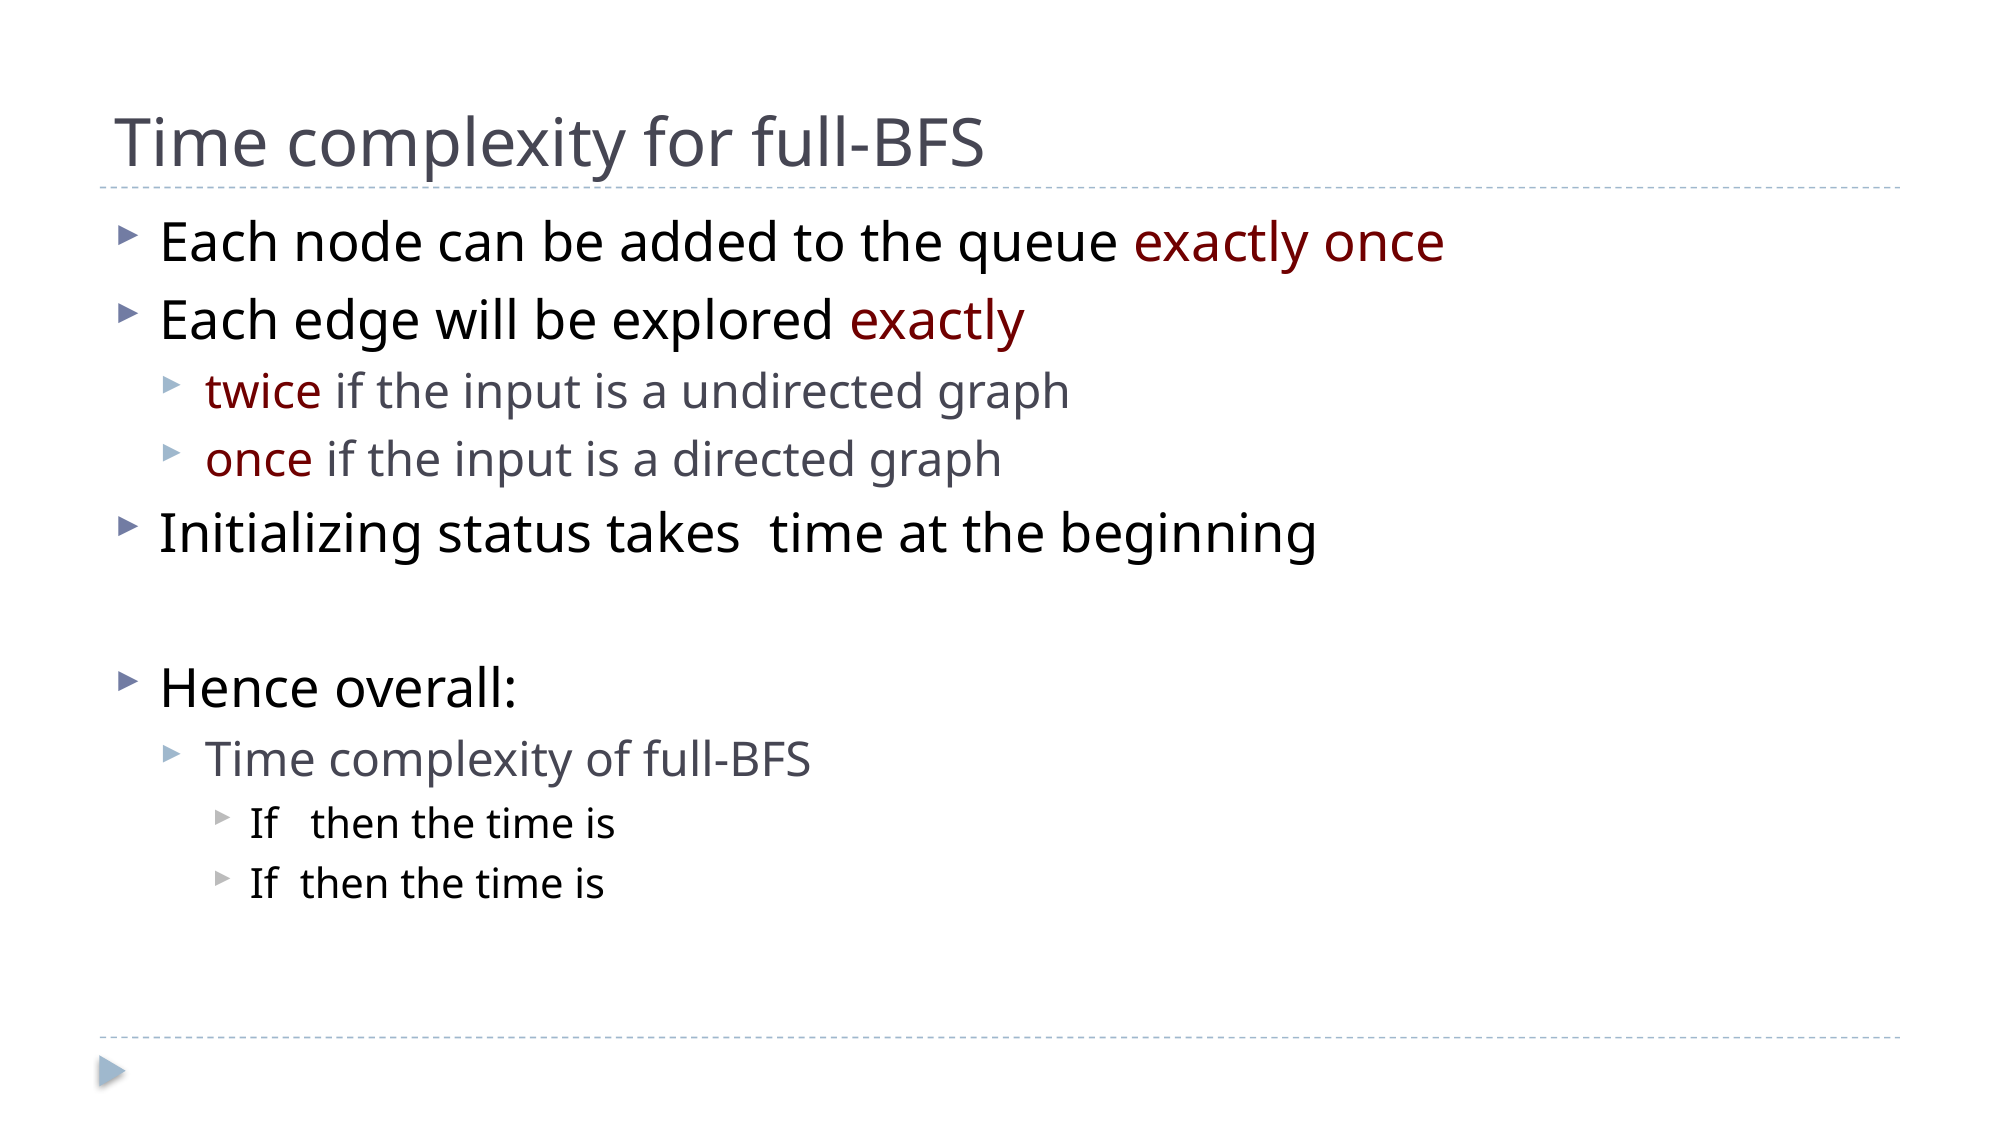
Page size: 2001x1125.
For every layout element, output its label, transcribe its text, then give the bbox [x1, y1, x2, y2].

title Time complexity for full-BFS [99, 24, 1901, 188]
